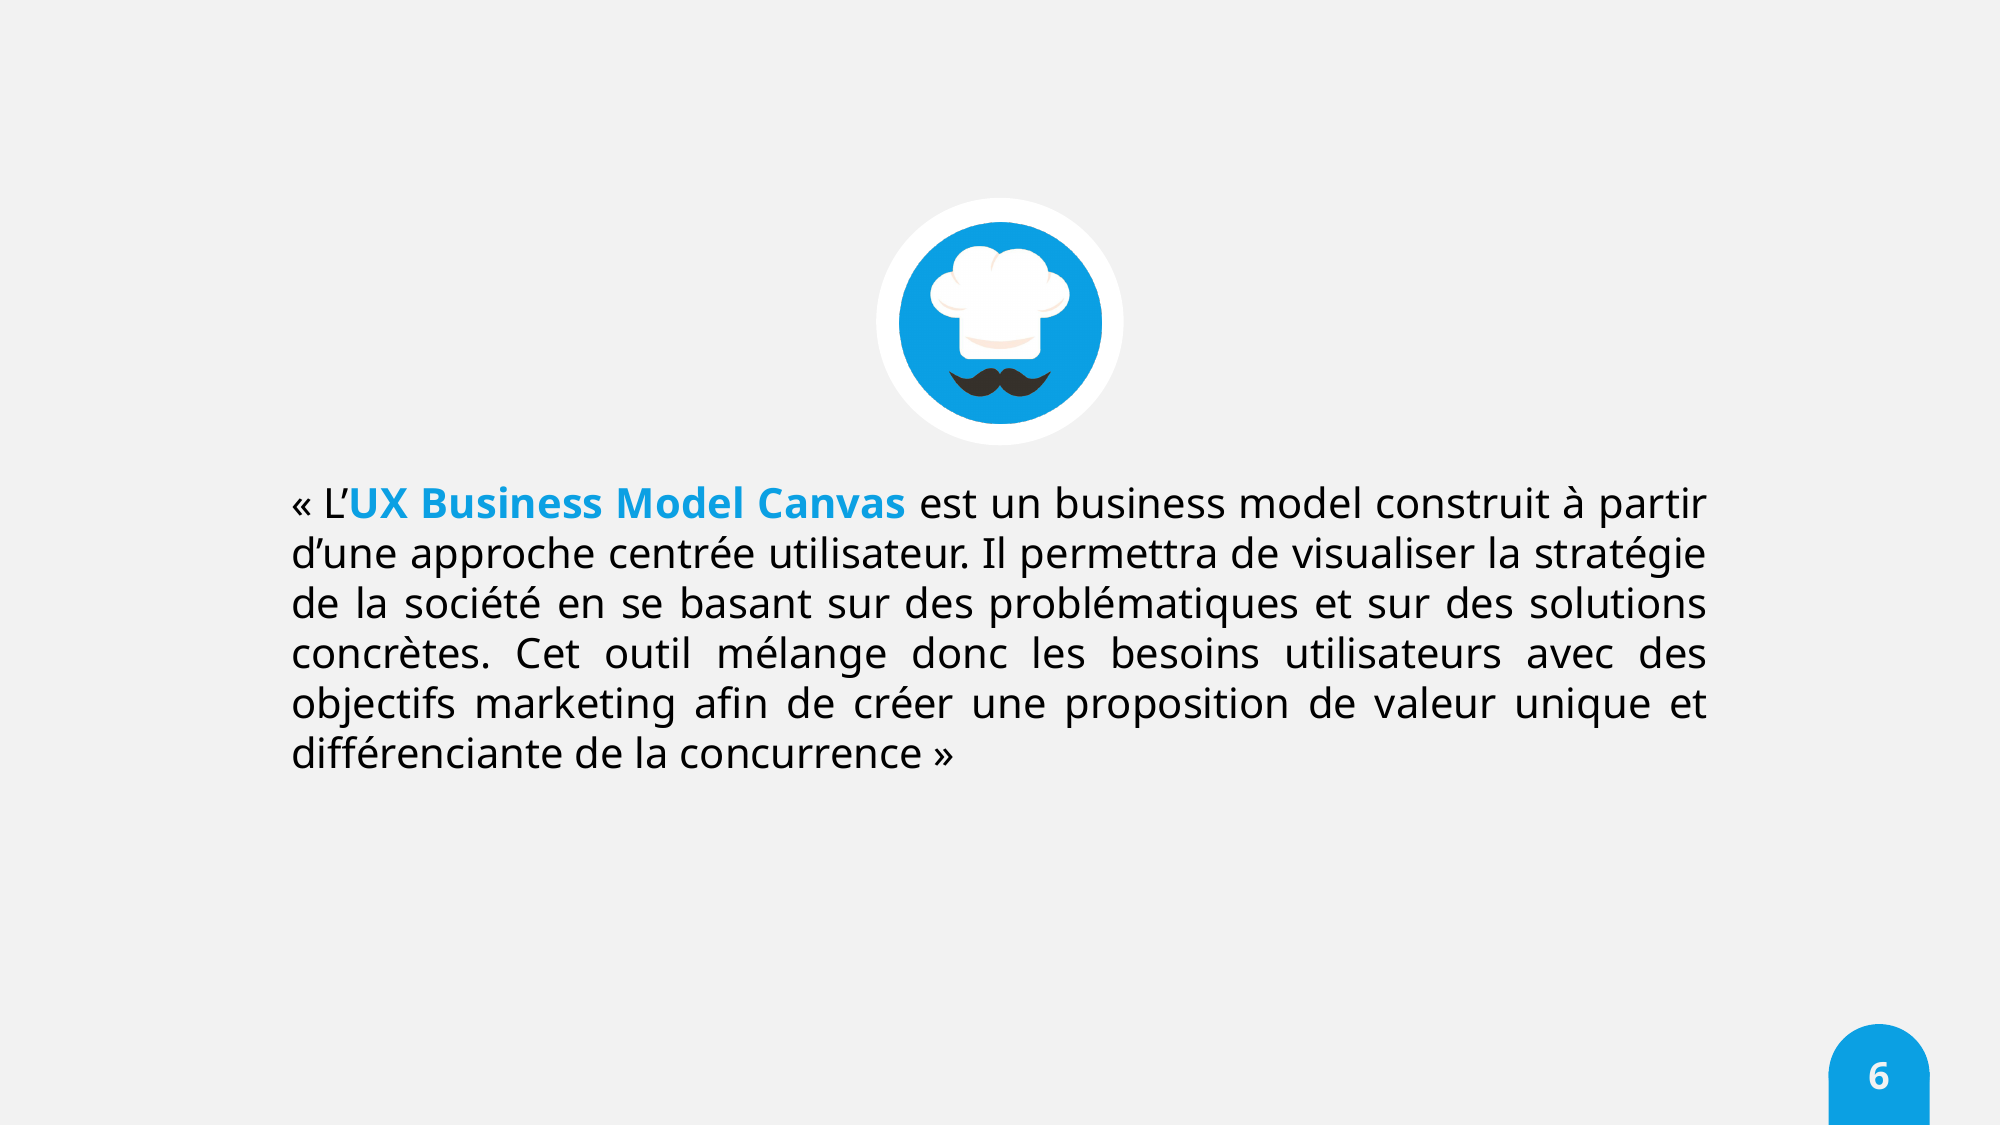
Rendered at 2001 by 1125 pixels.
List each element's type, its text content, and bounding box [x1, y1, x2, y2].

text_box [1828, 1071, 1931, 1125]
text_box « L’UX Business Model Canvas est un business model construit à partir d’une approche centrée utilisateur. Il permettra de visualiser la stratégie de la société en se basant sur des problématiques et sur des solutions concrètes. Cet outil mélange donc les besoins utilisateurs avec des objectifs marketing afin de créer une proposition de valeur unique et différenciante de la concurrence » [276, 469, 1724, 835]
text_box 6 [1839, 1044, 1919, 1104]
text_box [1827, 1023, 1931, 1081]
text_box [876, 197, 1124, 446]
